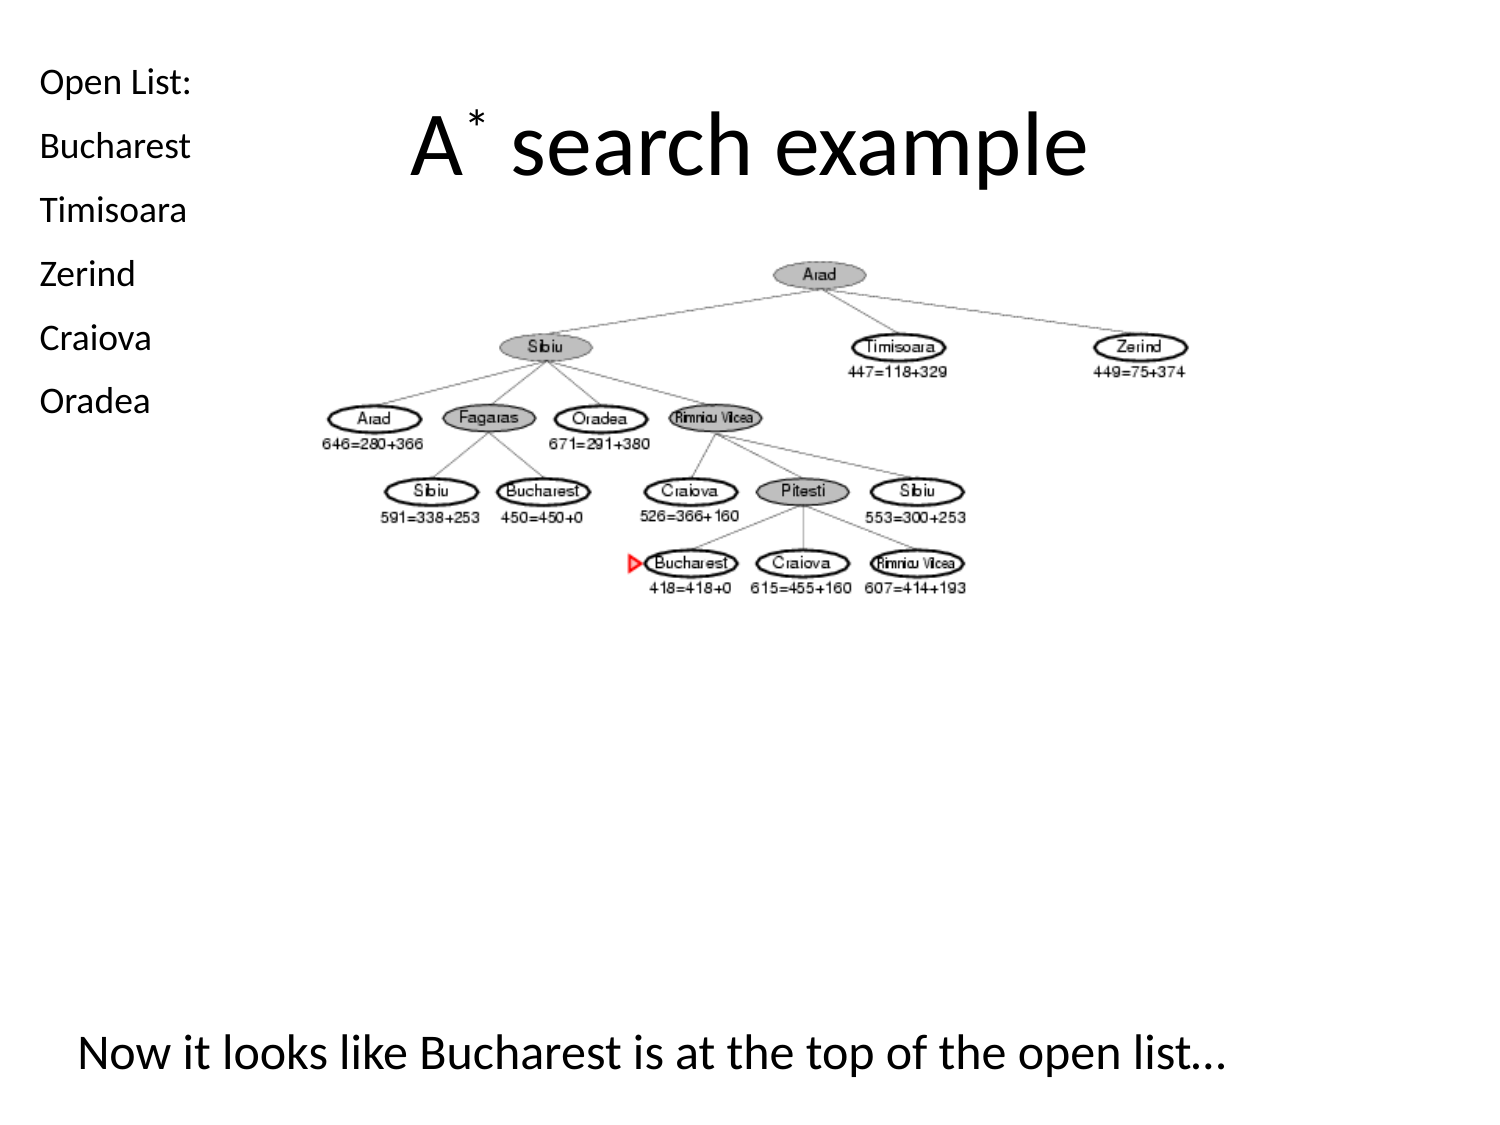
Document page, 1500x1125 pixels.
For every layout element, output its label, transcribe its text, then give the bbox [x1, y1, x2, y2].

text_box Open List: Bucharest Timisoara Zerind Craiova Oradea [24, 49, 263, 429]
picture [312, 249, 1201, 615]
title A* search example [75, 45, 1425, 233]
text_box Now it looks like Bucharest is at the top of the open list… [62, 1012, 1288, 1088]
